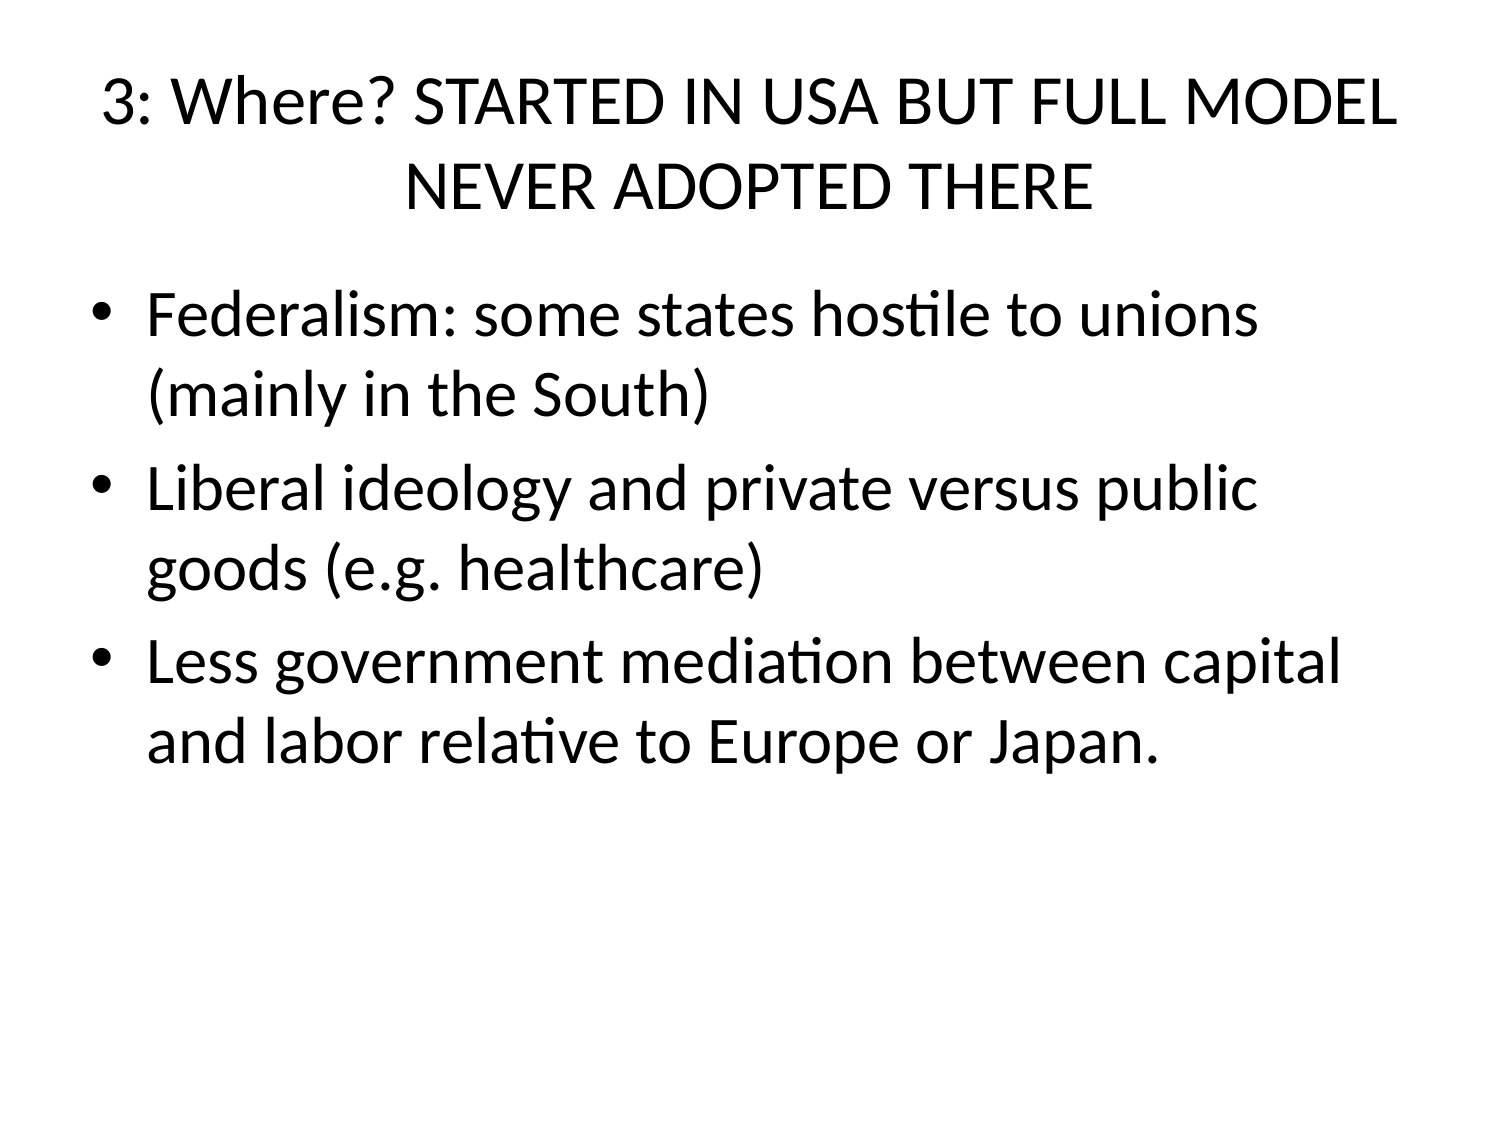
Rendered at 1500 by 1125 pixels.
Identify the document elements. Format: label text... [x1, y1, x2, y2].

title 3: Where? STARTED IN USA BUT FULL MODEL NEVER ADOPTED THERE [75, 45, 1425, 233]
list Federalism: some states hostile to unions (mainly in the South) Liberal ideology and private versus public goods (e.g. healthcare) Less government mediation between capital and labor relative to Europe or Japan. [75, 262, 1425, 1005]
